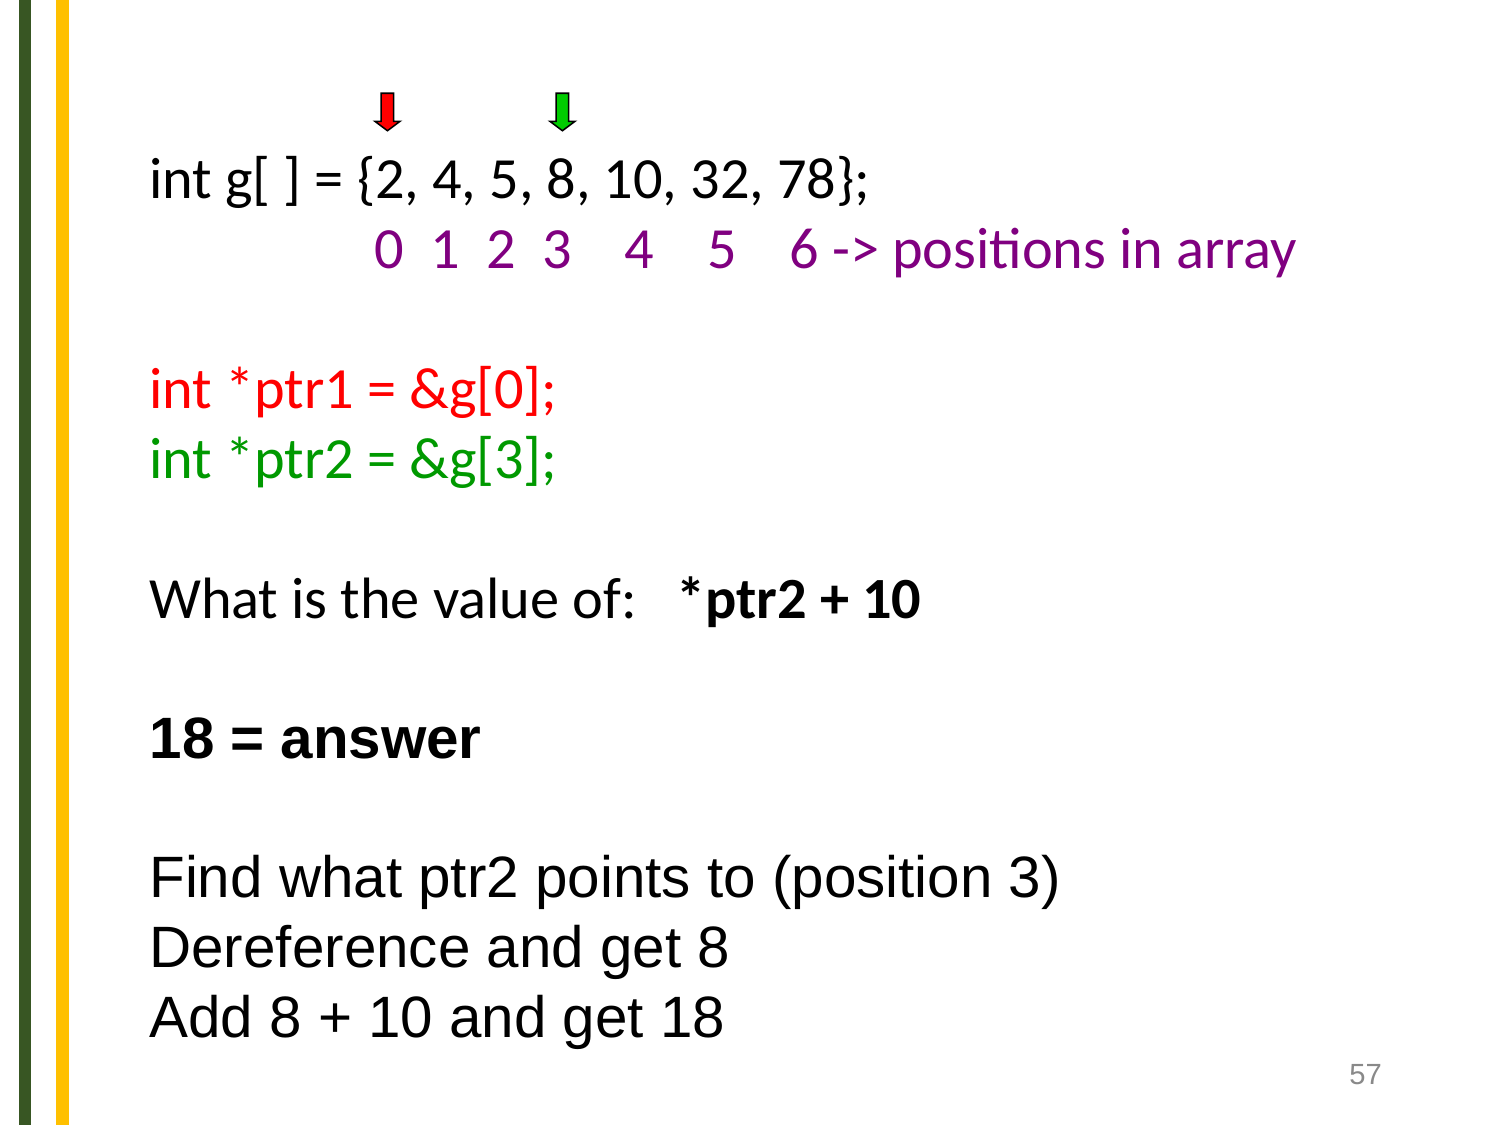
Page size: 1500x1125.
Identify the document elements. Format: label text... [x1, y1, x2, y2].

text_box [549, 93, 575, 131]
text_box int g[ ] = {2, 4, 5, 8, 10, 32, 78}; 0 1 2 3 4 5 6 -> positions in array int *ptr1 = &g[0]; int *ptr2 = &g[3]; What is the value of: *ptr2 + 10 18 = answer Find what ptr2 points to (position 3) Dereference and get 8 Add 8 + 10 and get 18 [134, 62, 1425, 1125]
text_box [375, 93, 400, 131]
